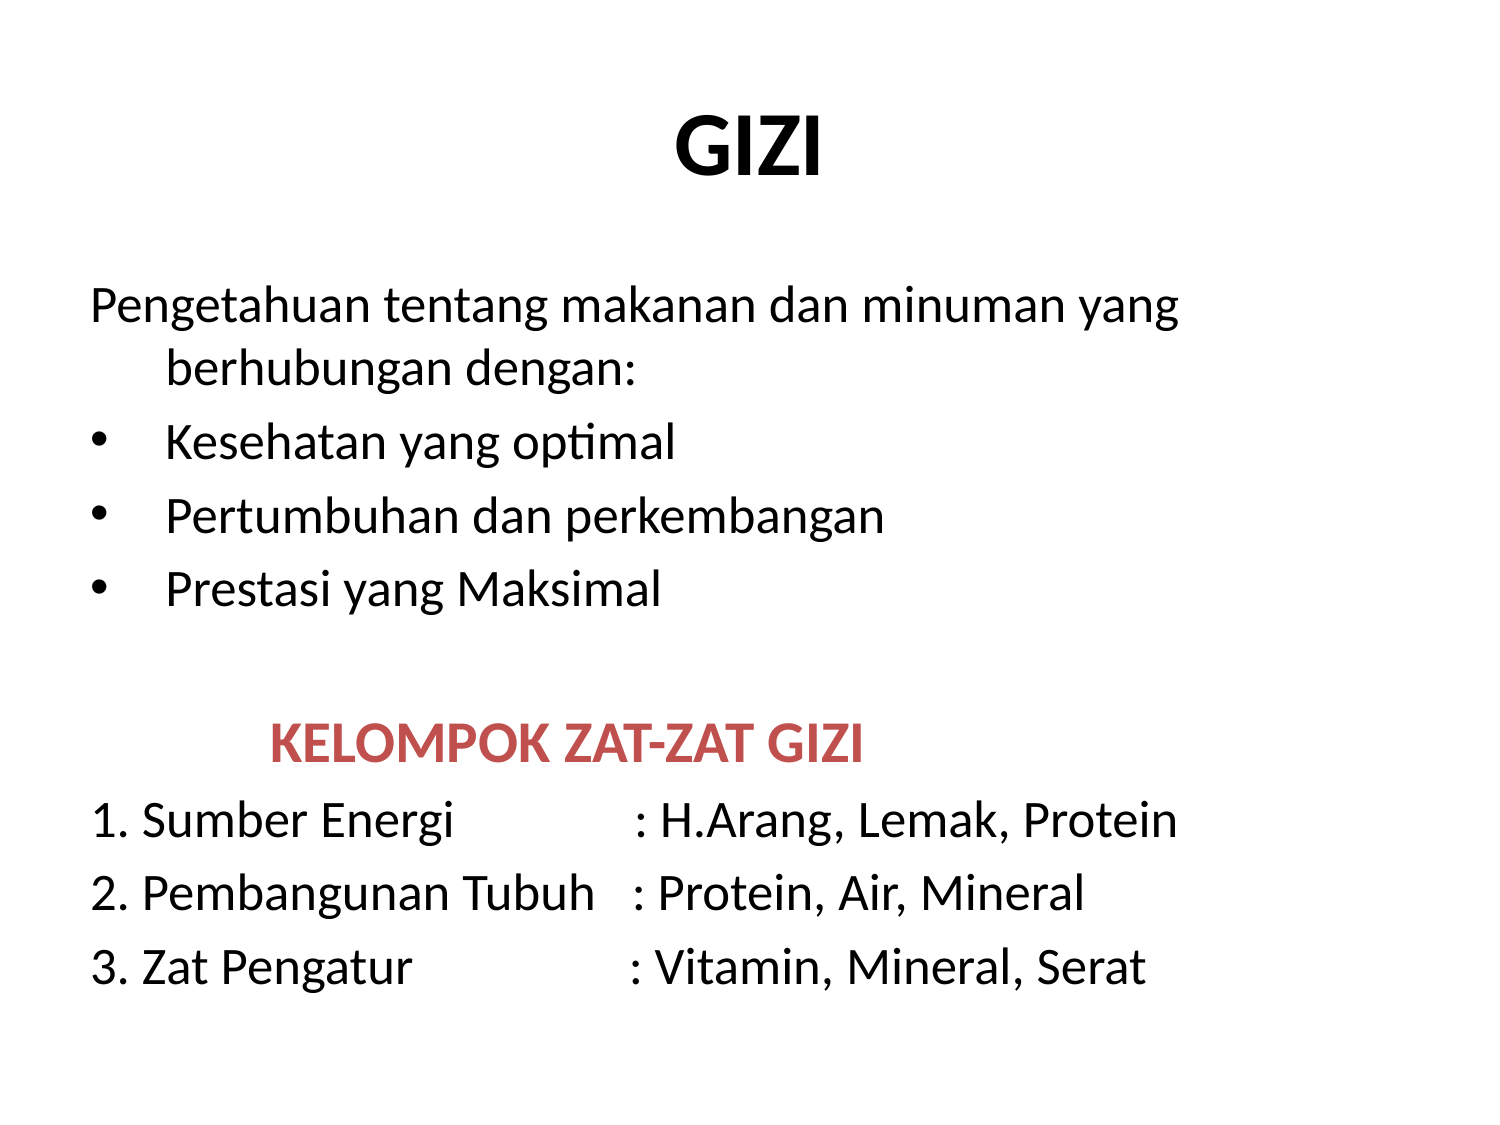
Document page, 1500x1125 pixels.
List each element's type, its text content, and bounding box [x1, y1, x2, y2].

title GIZI [75, 45, 1425, 233]
list Pengetahuan tentang makanan dan minuman yang berhubungan dengan: Kesehatan yang optimal Pertumbuhan dan perkembangan Prestasi yang Maksimal KELOMPOK ZAT-ZAT GIZI 1. Sumber Energi : H.Arang, Lemak, Protein 2. Pembangunan Tubuh : Protein, Air, Mineral 3. Zat Pengatur : Vitamin, Mineral, Serat [75, 262, 1425, 1005]
